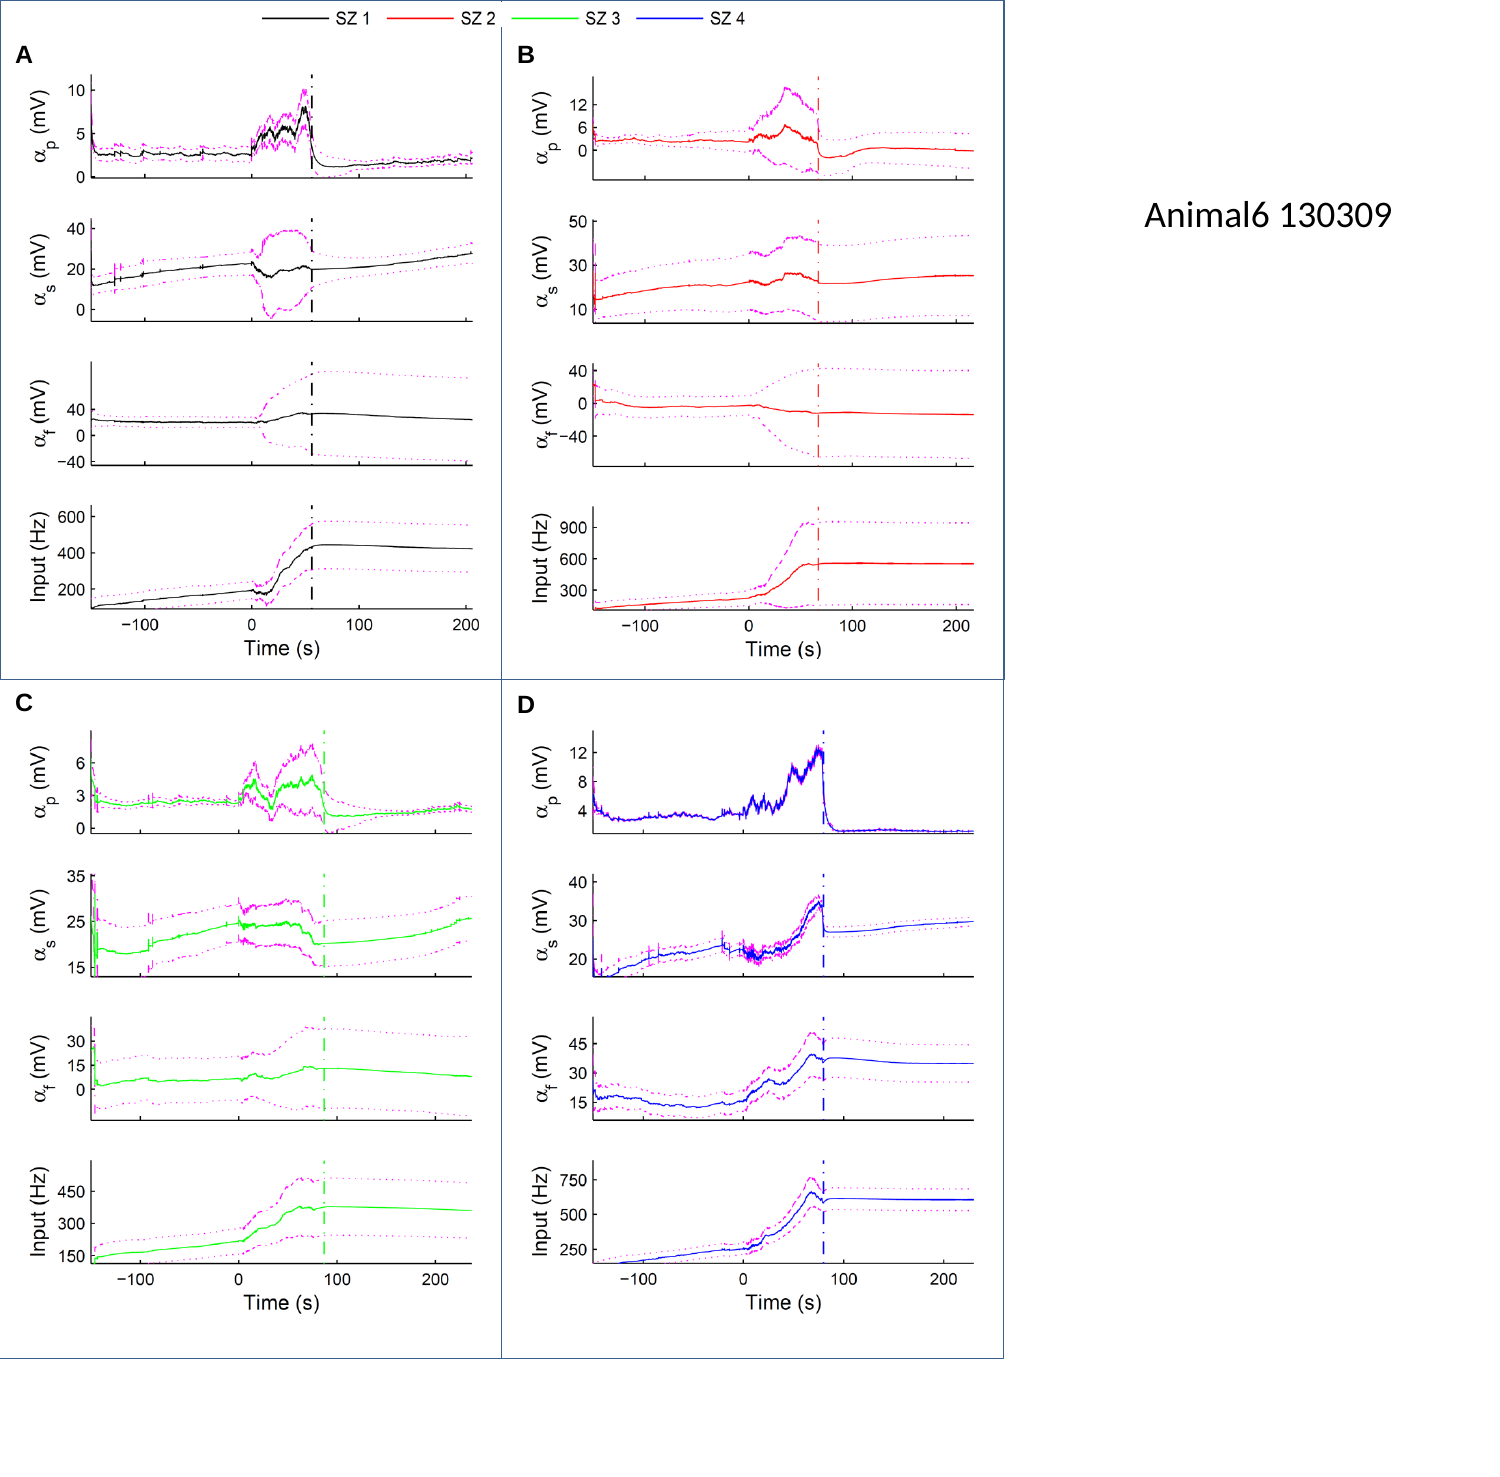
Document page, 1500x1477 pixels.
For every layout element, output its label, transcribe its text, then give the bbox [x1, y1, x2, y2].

text_box Animal6 130309 [1129, 183, 1408, 243]
text_box D [502, 681, 550, 727]
picture [29, 726, 476, 1314]
text_box [0, 0, 1006, 681]
text_box [504, 681, 1006, 1360]
text_box [0, 681, 504, 1360]
picture [531, 726, 978, 1316]
text_box A [0, 31, 49, 76]
picture [531, 70, 976, 659]
picture [29, 70, 482, 661]
text_box C [0, 679, 49, 724]
text_box B [502, 36, 550, 76]
picture [259, 2, 745, 27]
